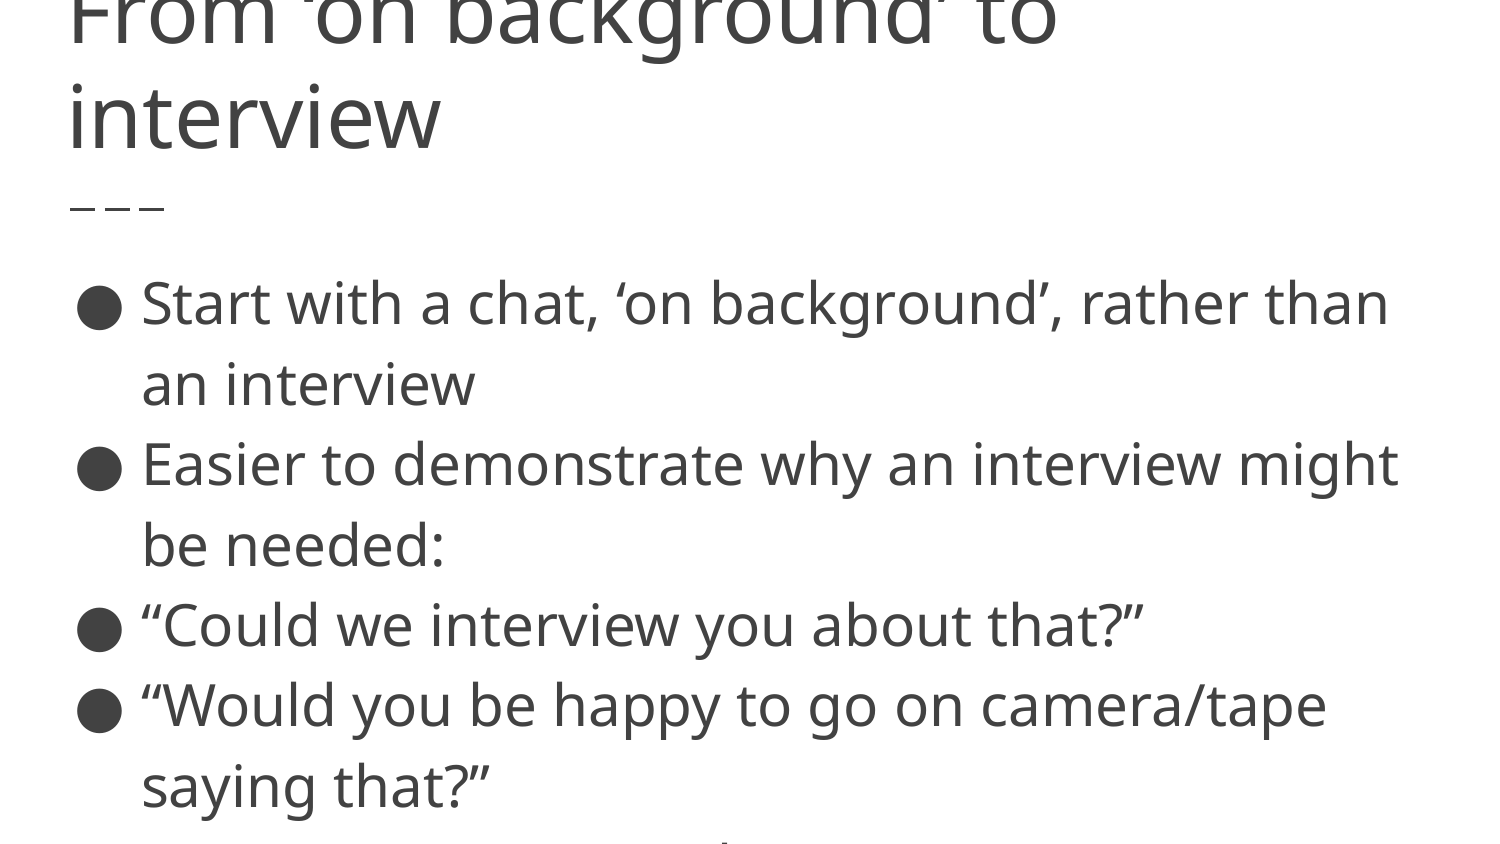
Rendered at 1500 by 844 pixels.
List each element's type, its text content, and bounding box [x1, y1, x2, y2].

title From ‘on background’ to interview [51, 61, 1449, 182]
list Start with a chat, ‘on background’, rather than an interview Easier to demonstrate why an interview might be needed: “Could we interview you about that?” “Would you be happy to go on camera/tape saying that?” “Can I quote you on that?” “Is there someone we could speak to about that?” [51, 240, 1449, 750]
